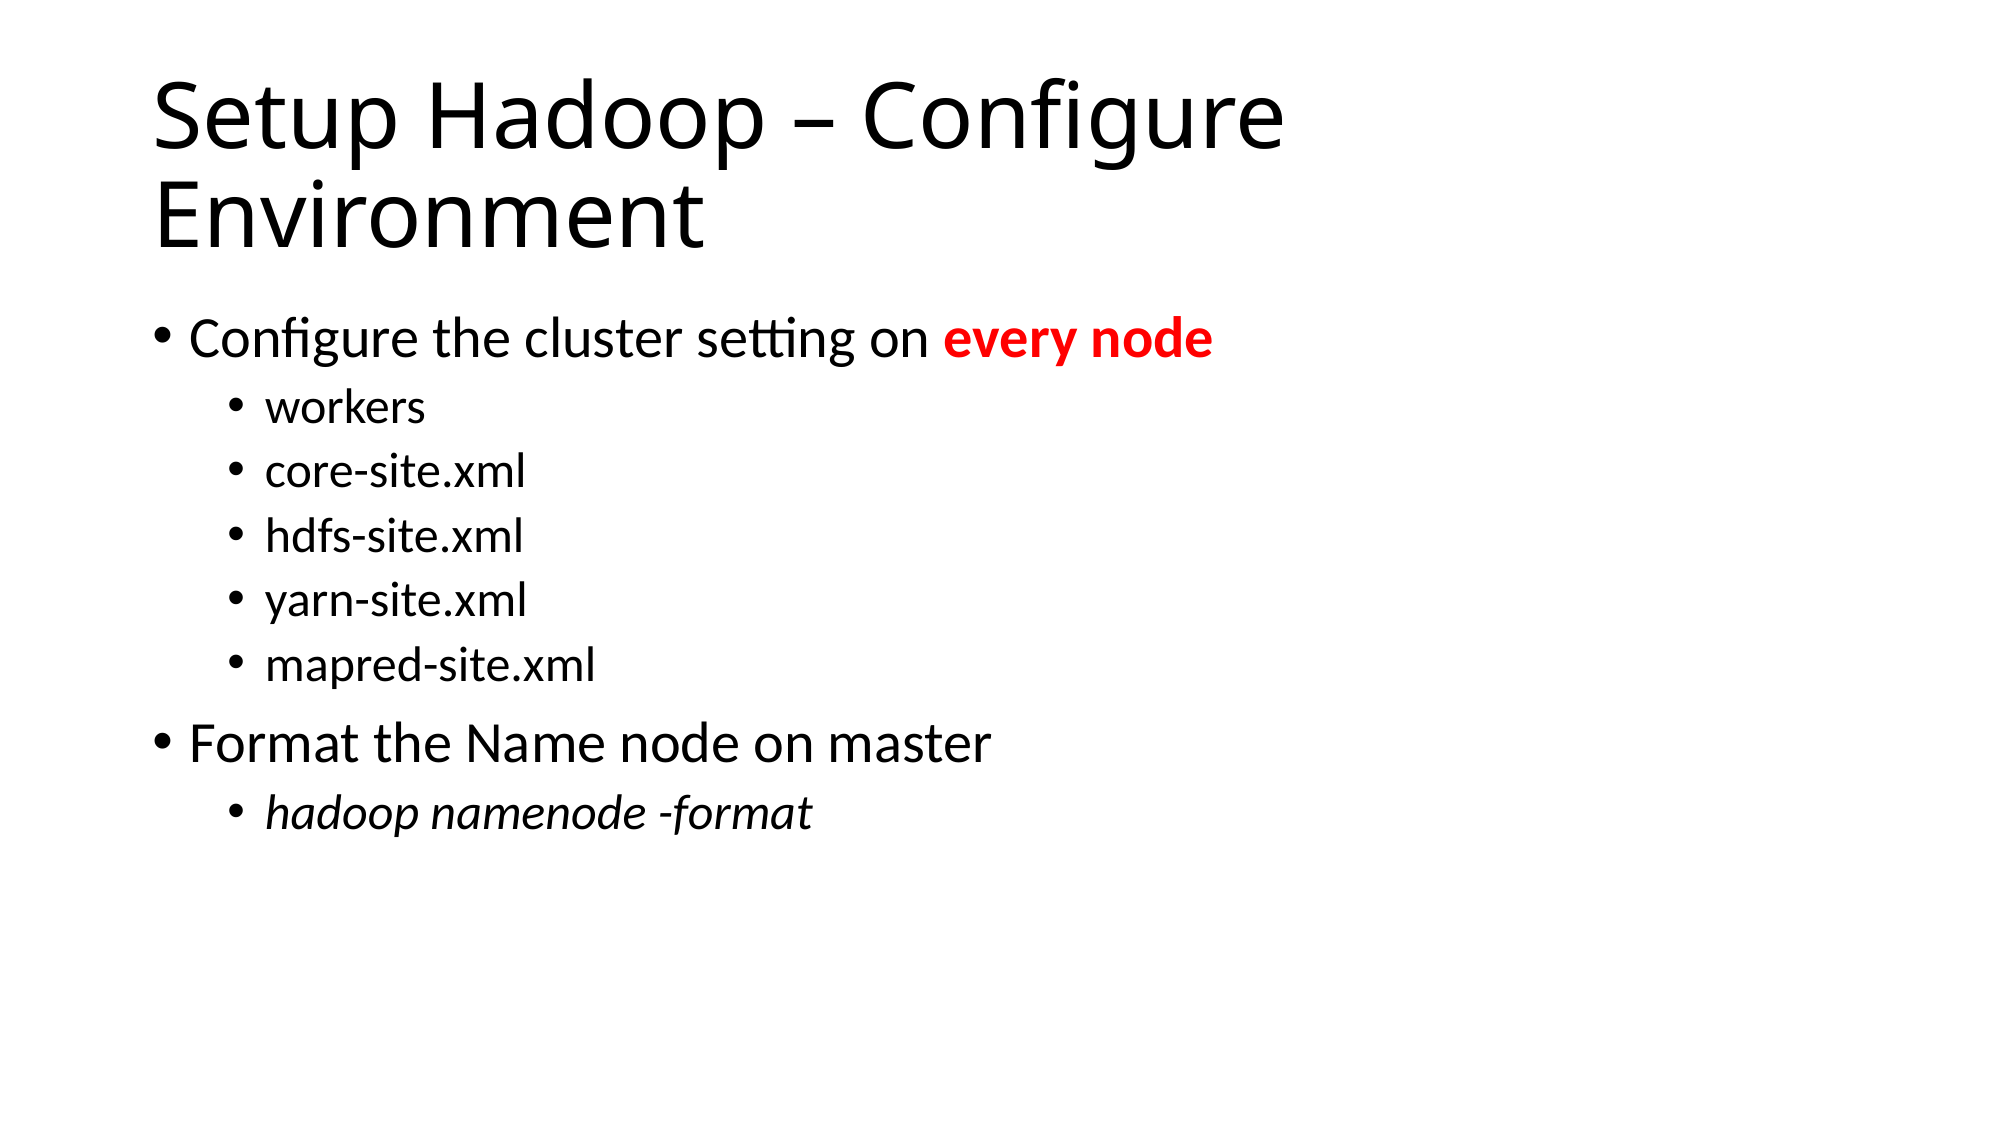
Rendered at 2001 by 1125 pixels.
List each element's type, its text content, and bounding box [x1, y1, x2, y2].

title Setup Hadoop – Configure Environment [137, 59, 1863, 278]
list Configure the cluster setting on every node workers core-site.xml hdfs-site.xml yarn-site.xml mapred-site.xml Format the Name node on master hadoop namenode -format [137, 299, 1863, 1014]
